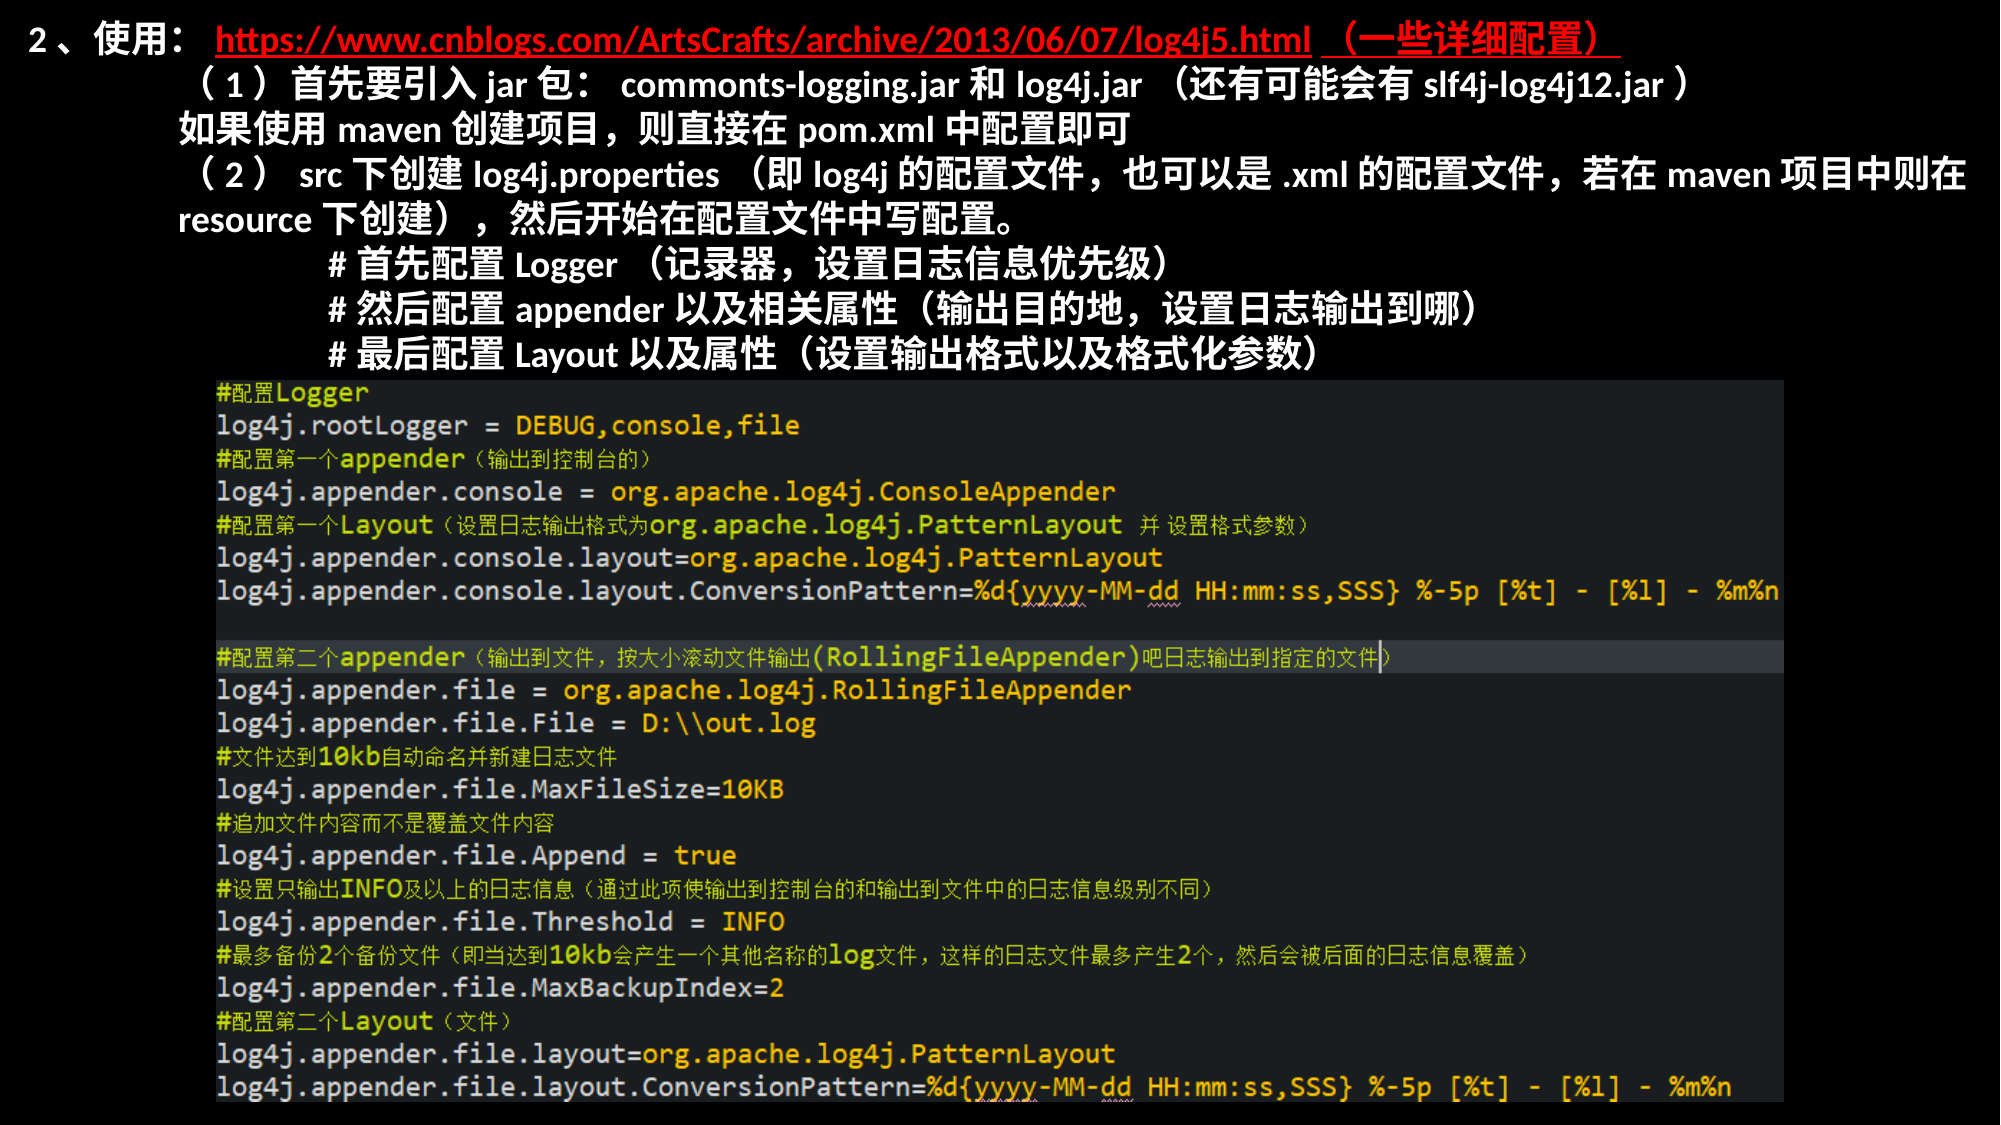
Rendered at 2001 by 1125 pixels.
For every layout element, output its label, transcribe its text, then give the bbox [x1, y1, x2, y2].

text_box 2、使用：https://www.cnblogs.com/ArtsCrafts/archive/2013/06/07/log4j5.html（一些详细配置） （1）首先要引入jar包：commonts-logging.jar和log4j.jar（还有可能会有slf4j-log4j12.jar） 如果使用maven创建项目，则直接在pom.xml中配置即可 （2）src下创建log4j.properties（即log4j的配置文件，也可以是.xml的配置文件，若在maven项目中则在 resource下创建），然后开始在配置文件中写配置。 #首先配置Logger（记录器，设置日志信息优先级） #然后配置appender以及相关属性（输出目的地，设置日志输出到哪） #最后配置Layout以及属性（设置输出格式以及格式化参数） [13, 7, 1987, 428]
picture [216, 380, 1784, 1102]
